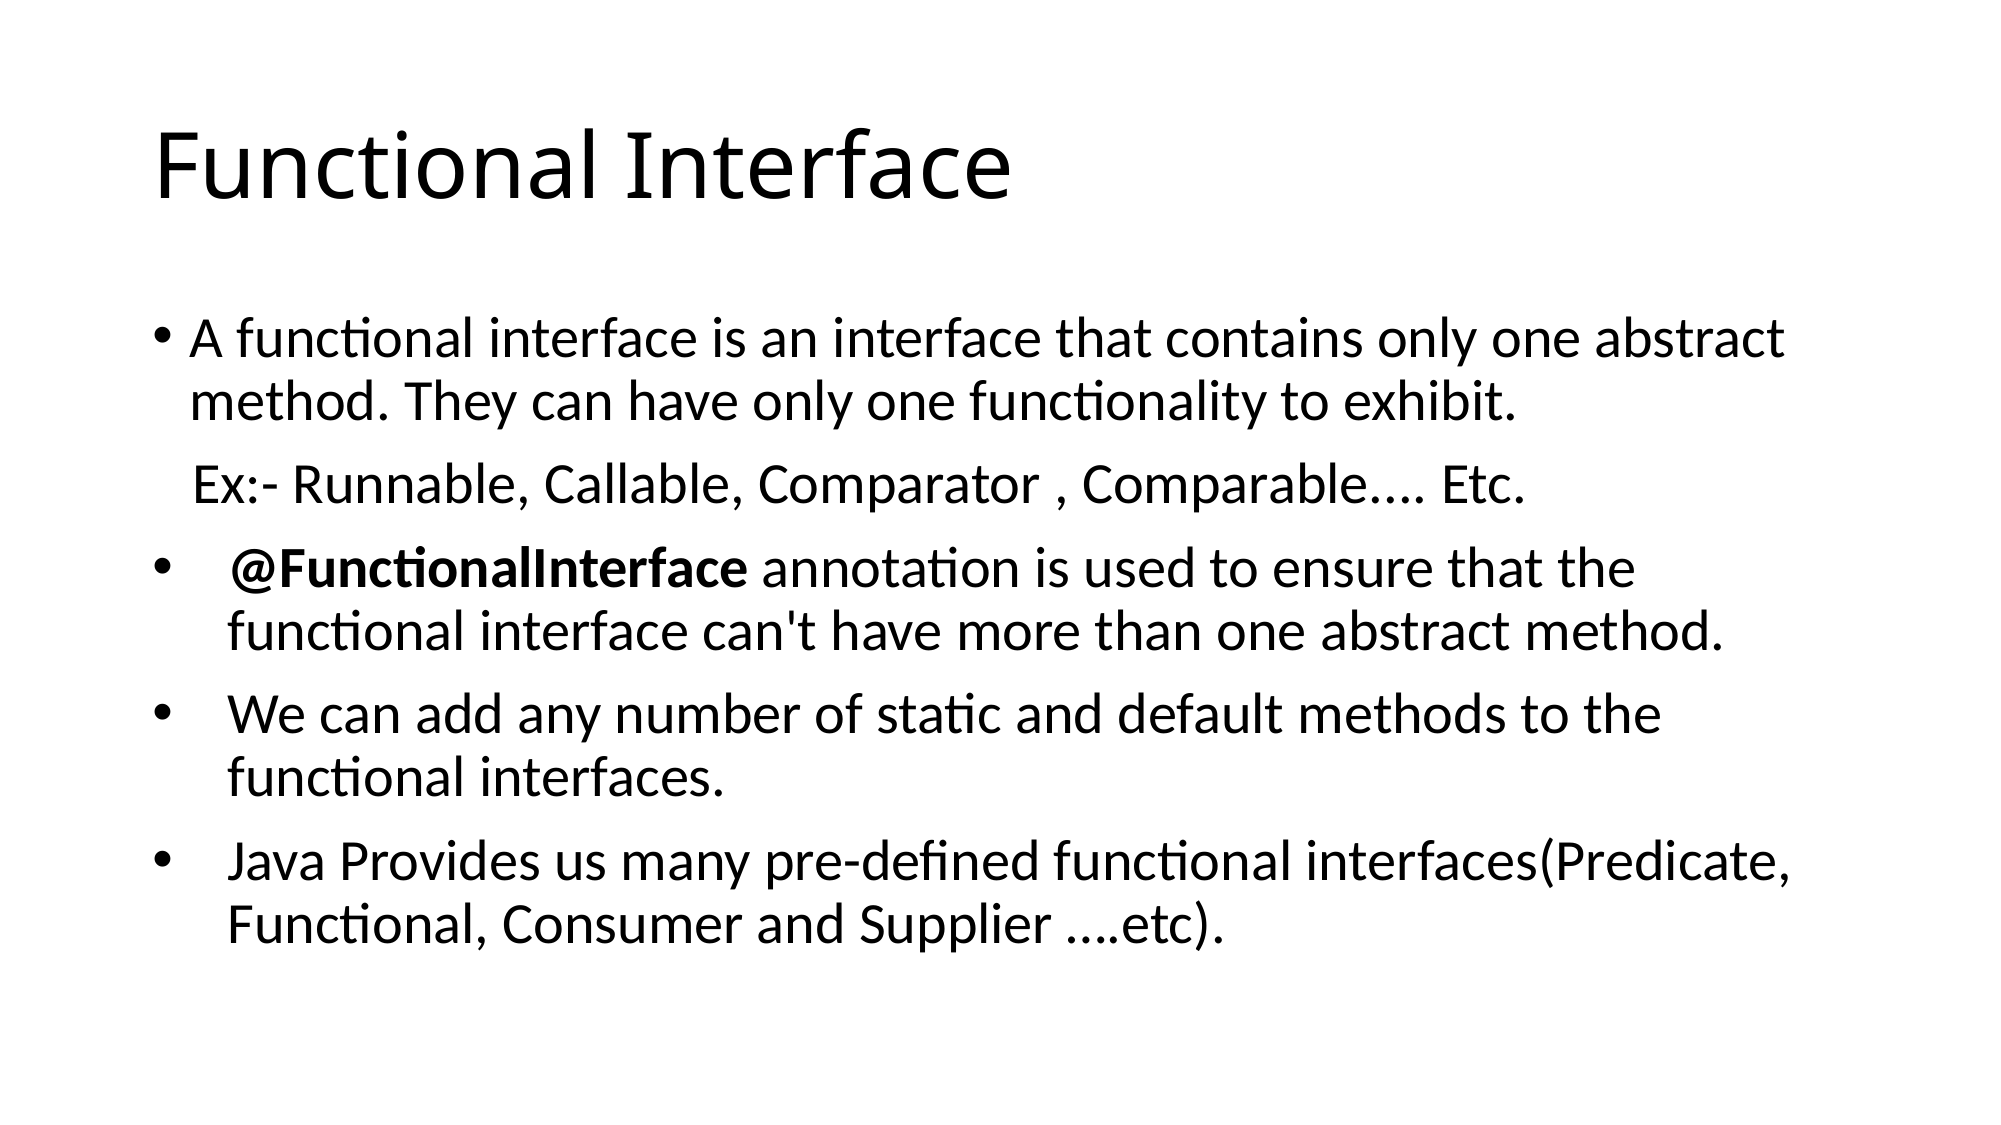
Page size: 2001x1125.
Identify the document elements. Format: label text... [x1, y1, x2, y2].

title Functional Interface [137, 59, 1863, 278]
list A functional interface is an interface that contains only one abstract method. They can have only one functionality to exhibit. Ex:- Runnable, Callable, Comparator , Comparable.... Etc. @FunctionalInterface annotation is used to ensure that the functional interface can't have more than one abstract method. We can add any number of static and default methods to the functional interfaces. Java Provides us many pre-defined functional interfaces(Predicate, Functional, Consumer and Supplier ….etc). [137, 299, 1863, 1125]
